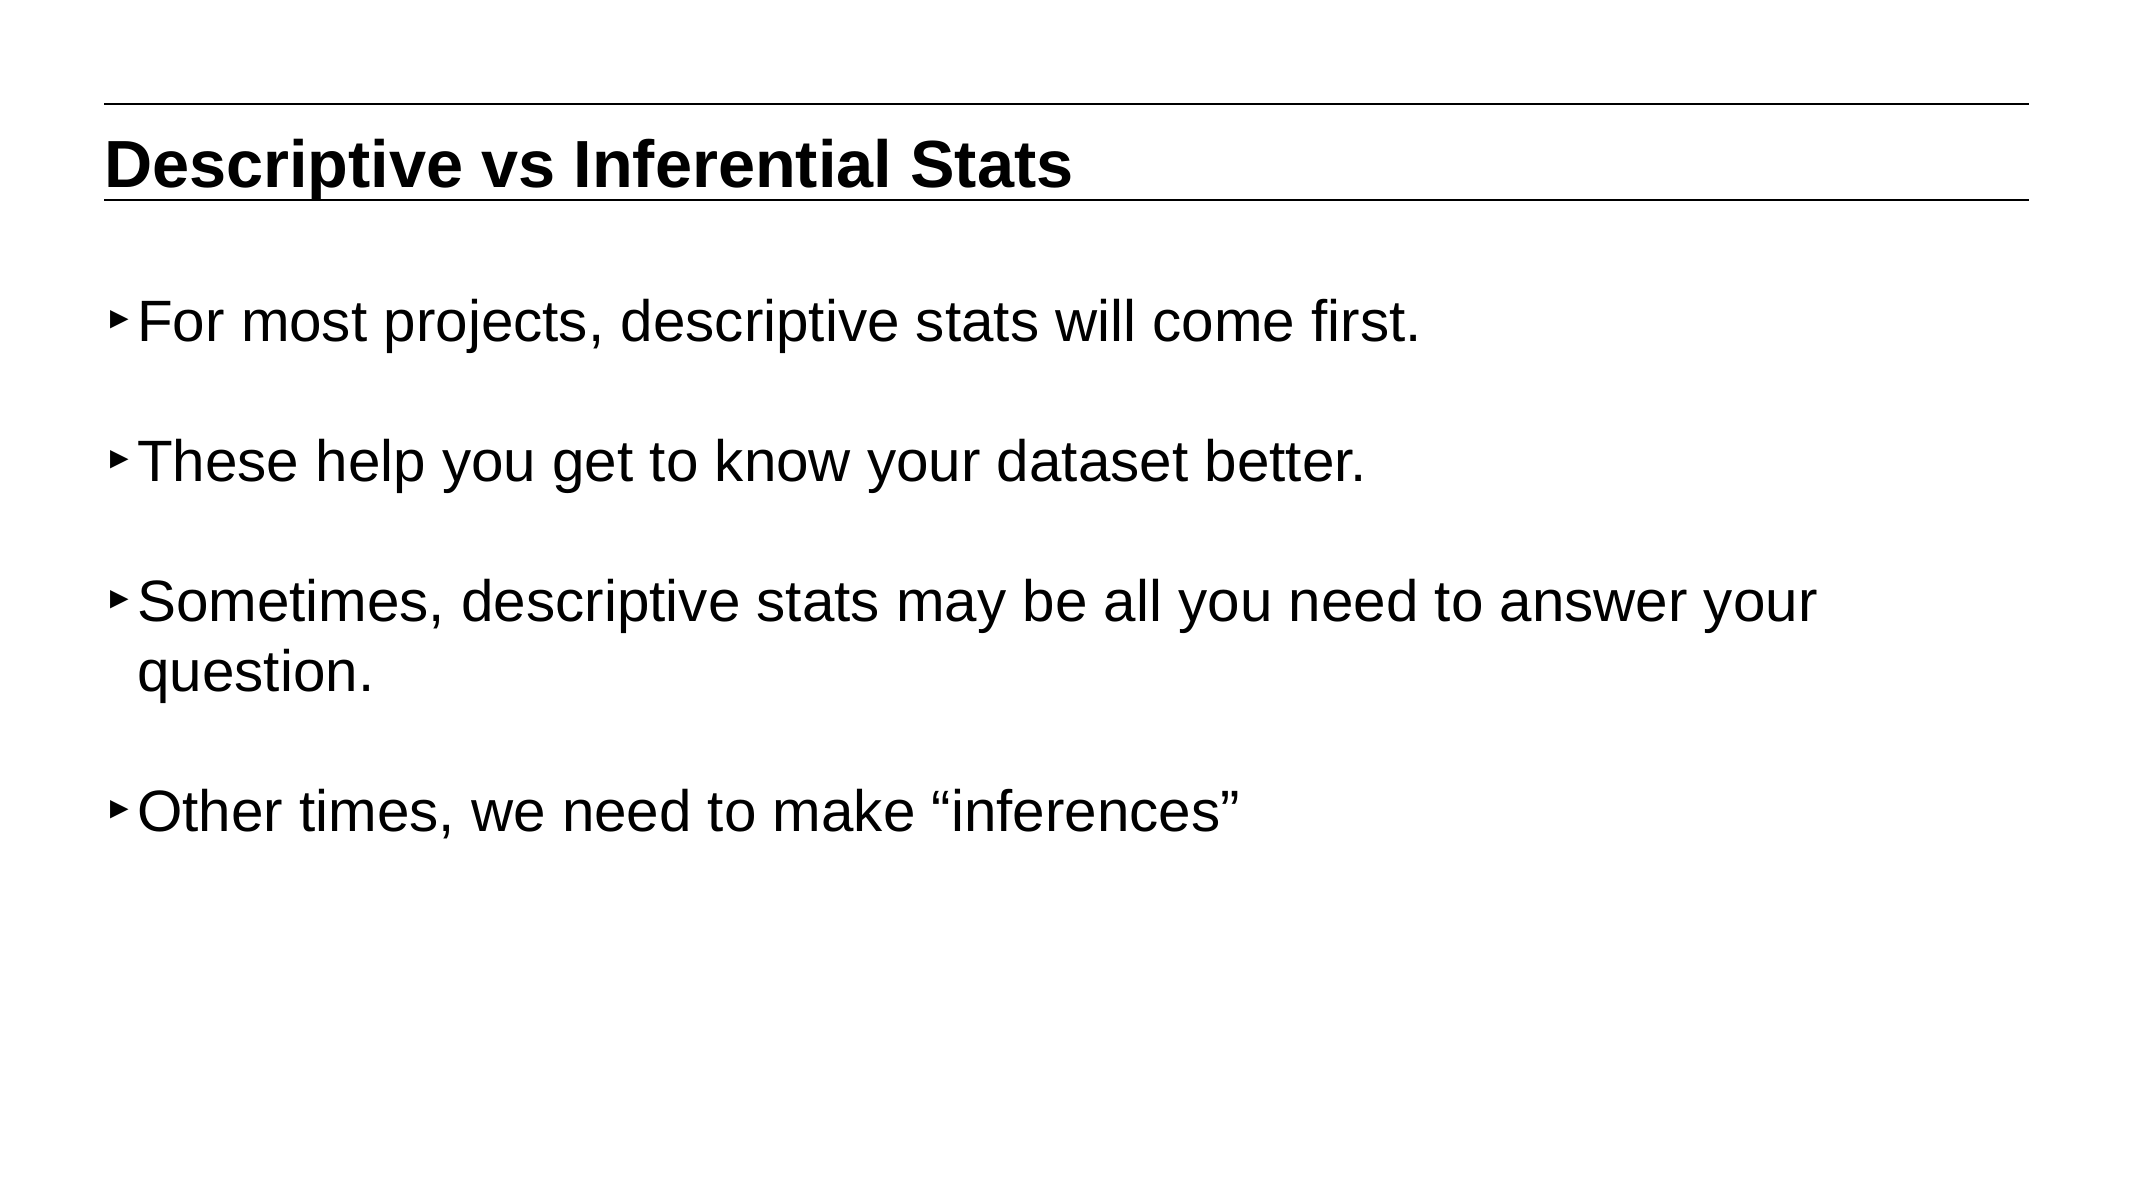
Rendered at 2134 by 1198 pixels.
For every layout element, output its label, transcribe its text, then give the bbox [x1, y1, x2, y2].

text_box Descriptive vs Inferential Stats [104, 120, 2030, 192]
list For most projects, descriptive stats will come first. These help you get to know your dataset better. Sometimes, descriptive stats may be all you need to answer your question. Other times, we need to make “inferences” [104, 213, 2030, 1045]
